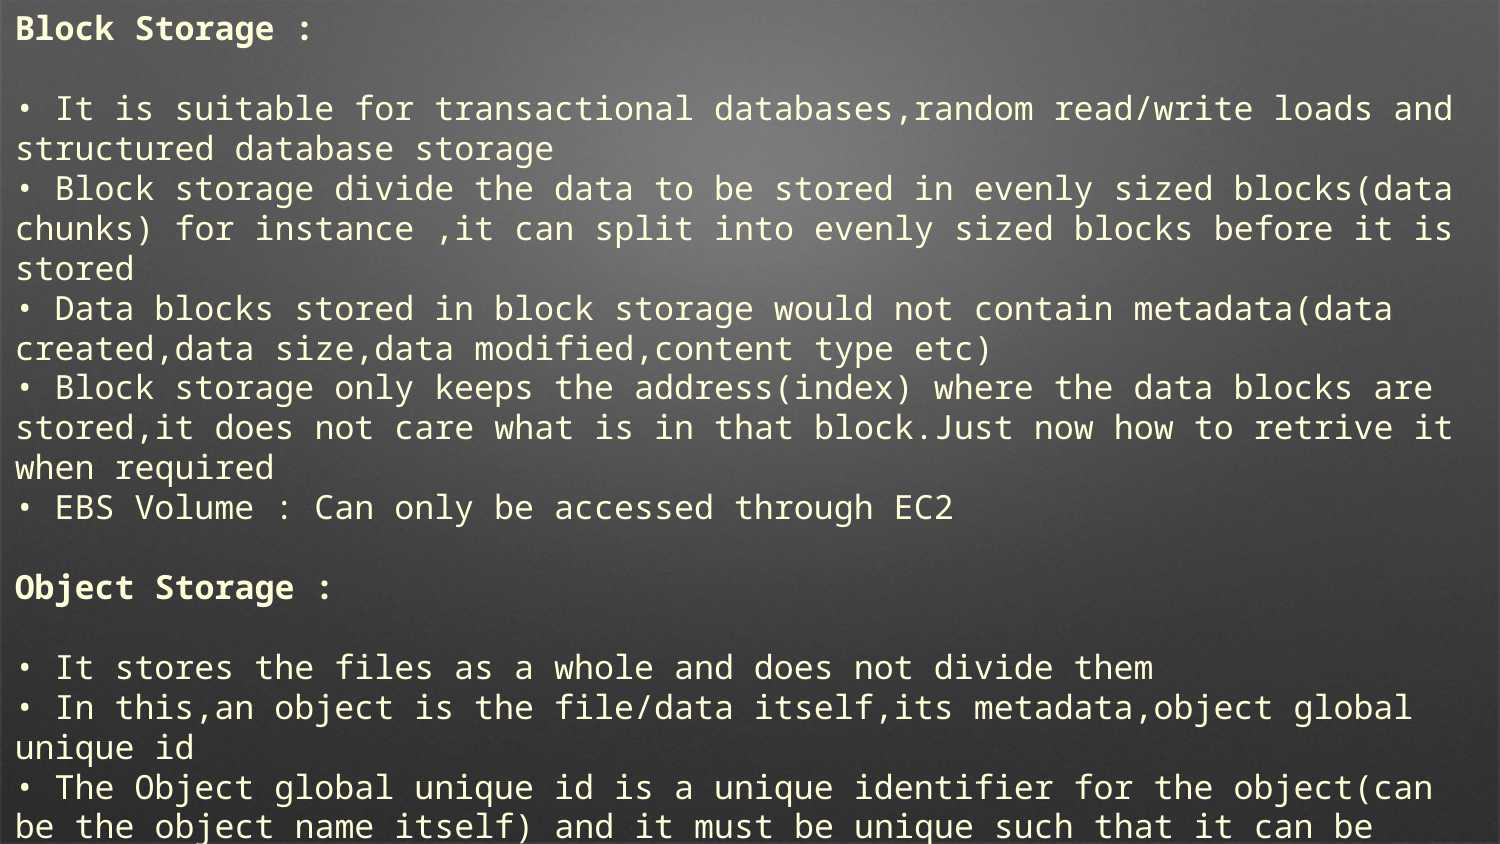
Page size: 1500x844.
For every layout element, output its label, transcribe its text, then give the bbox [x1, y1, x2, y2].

text_box Block Storage : • It is suitable for transactional databases,random read/write loads and structured database storage • Block storage divide the data to be stored in evenly sized blocks(data chunks) for instance ,it can split into evenly sized blocks before it is stored • Data blocks stored in block storage would not contain metadata(data created,data size,data modified,content type etc) • Block storage only keeps the address(index) where the data blocks are stored,it does not care what is in that block.Just now how to retrive it when required • EBS Volume : Can only be accessed through EC2 Object Storage : • It stores the files as a whole and does not divide them • In this,an object is the file/data itself,its metadata,object global unique id • The Object global unique id is a unique identifier for the object(can be the object name itself) and it must be unique such that it can be retrived disregarding where its physical storage location is • Object storage cannot be mounted as a drive • It is accessed from the Internet • Ex : AWS S3,Dropbox etc [0, 0, 1500, 844]
